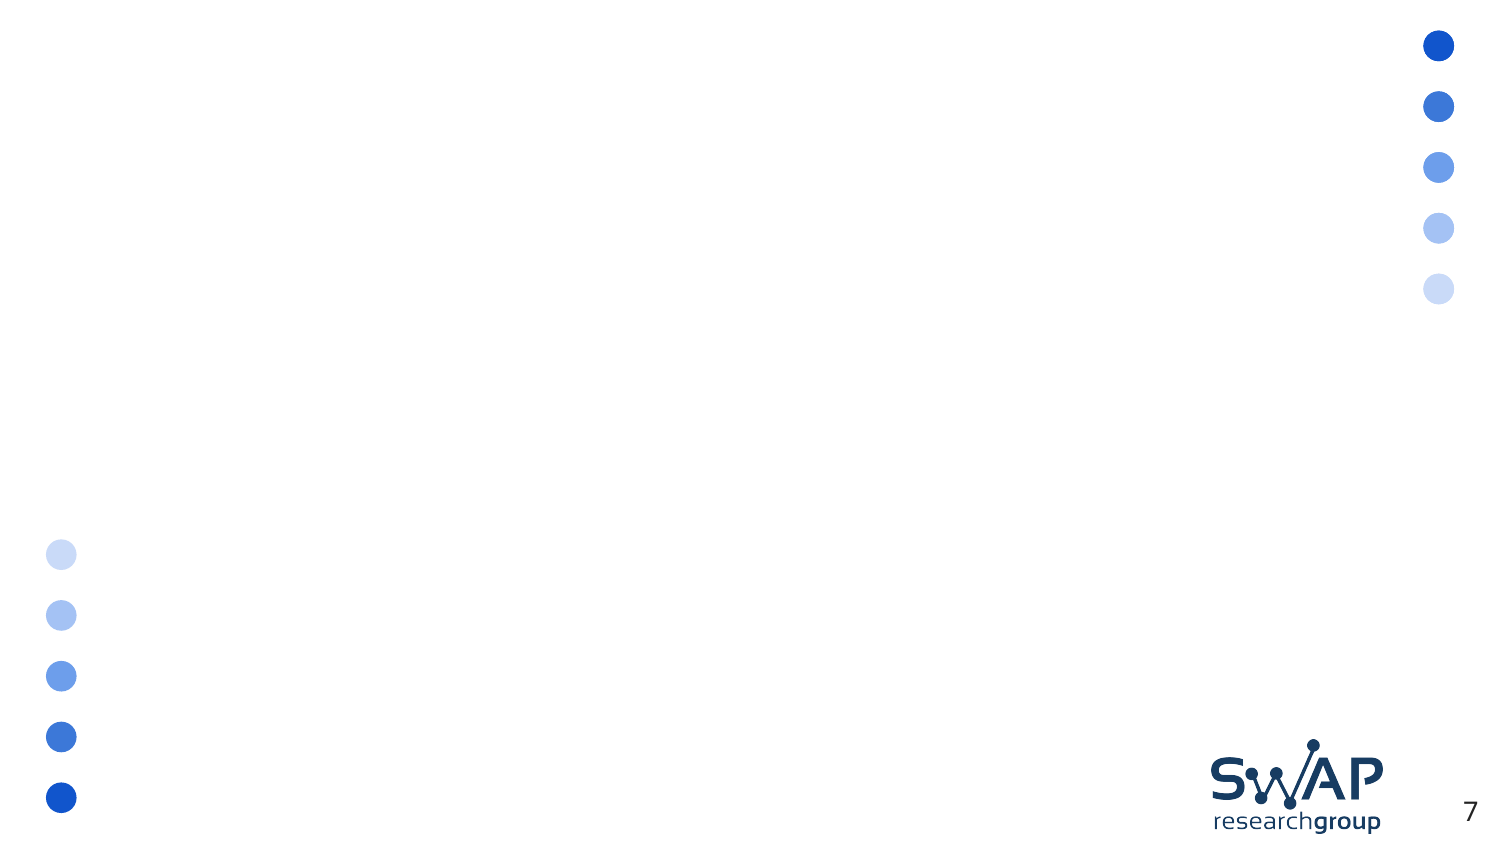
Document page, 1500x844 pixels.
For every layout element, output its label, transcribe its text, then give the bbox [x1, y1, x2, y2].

slide_number 7 [1403, 779, 1494, 844]
picture [1211, 739, 1383, 834]
